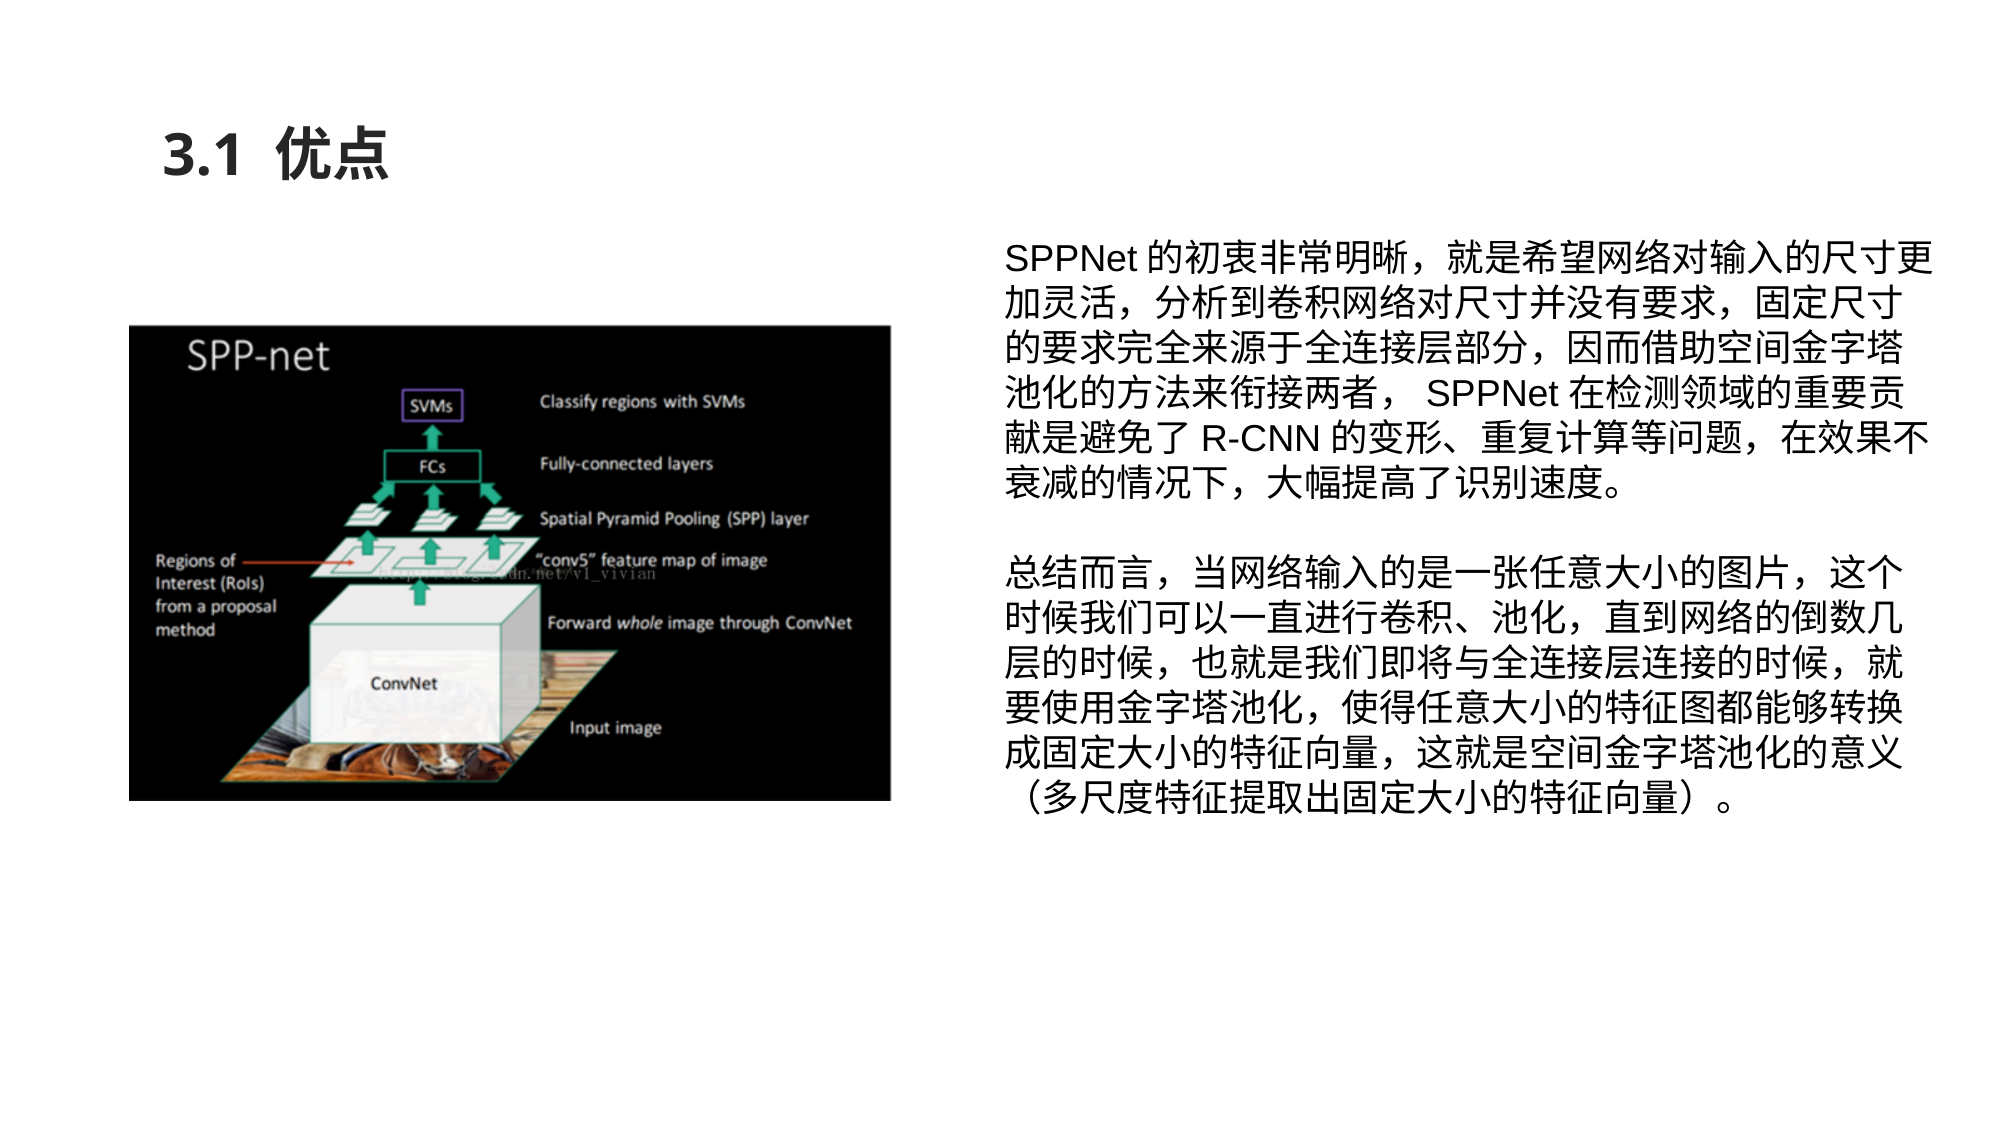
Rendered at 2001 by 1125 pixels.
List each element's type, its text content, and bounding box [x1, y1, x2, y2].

picture [129, 324, 892, 801]
text_box 3.1 优点 [147, 95, 1859, 227]
text_box SPPNet的初衷非常明晰，就是希望网络对输入的尺寸更加灵活，分析到卷积网络对尺寸并没有要求，固定尺寸的要求完全来源于全连接层部分，因而借助空间金字塔池化的方法来衔接两者，SPPNet在检测领域的重要贡献是避免了R-CNN的变形、重复计算等问题，在效果不衰减的情况下，大幅提高了识别速度。 总结而言，当网络输入的是一张任意大小的图片，这个时候我们可以一直进行卷积、池化，直到网络的倒数几层的时候，也就是我们即将与全连接层连接的时候，就要使用金字塔池化，使得任意大小的特征图都能够转换成固定大小的特征向量，这就是空间金字塔池化的意义（多尺度特征提取出固定大小的特征向量）。 [989, 226, 1951, 962]
